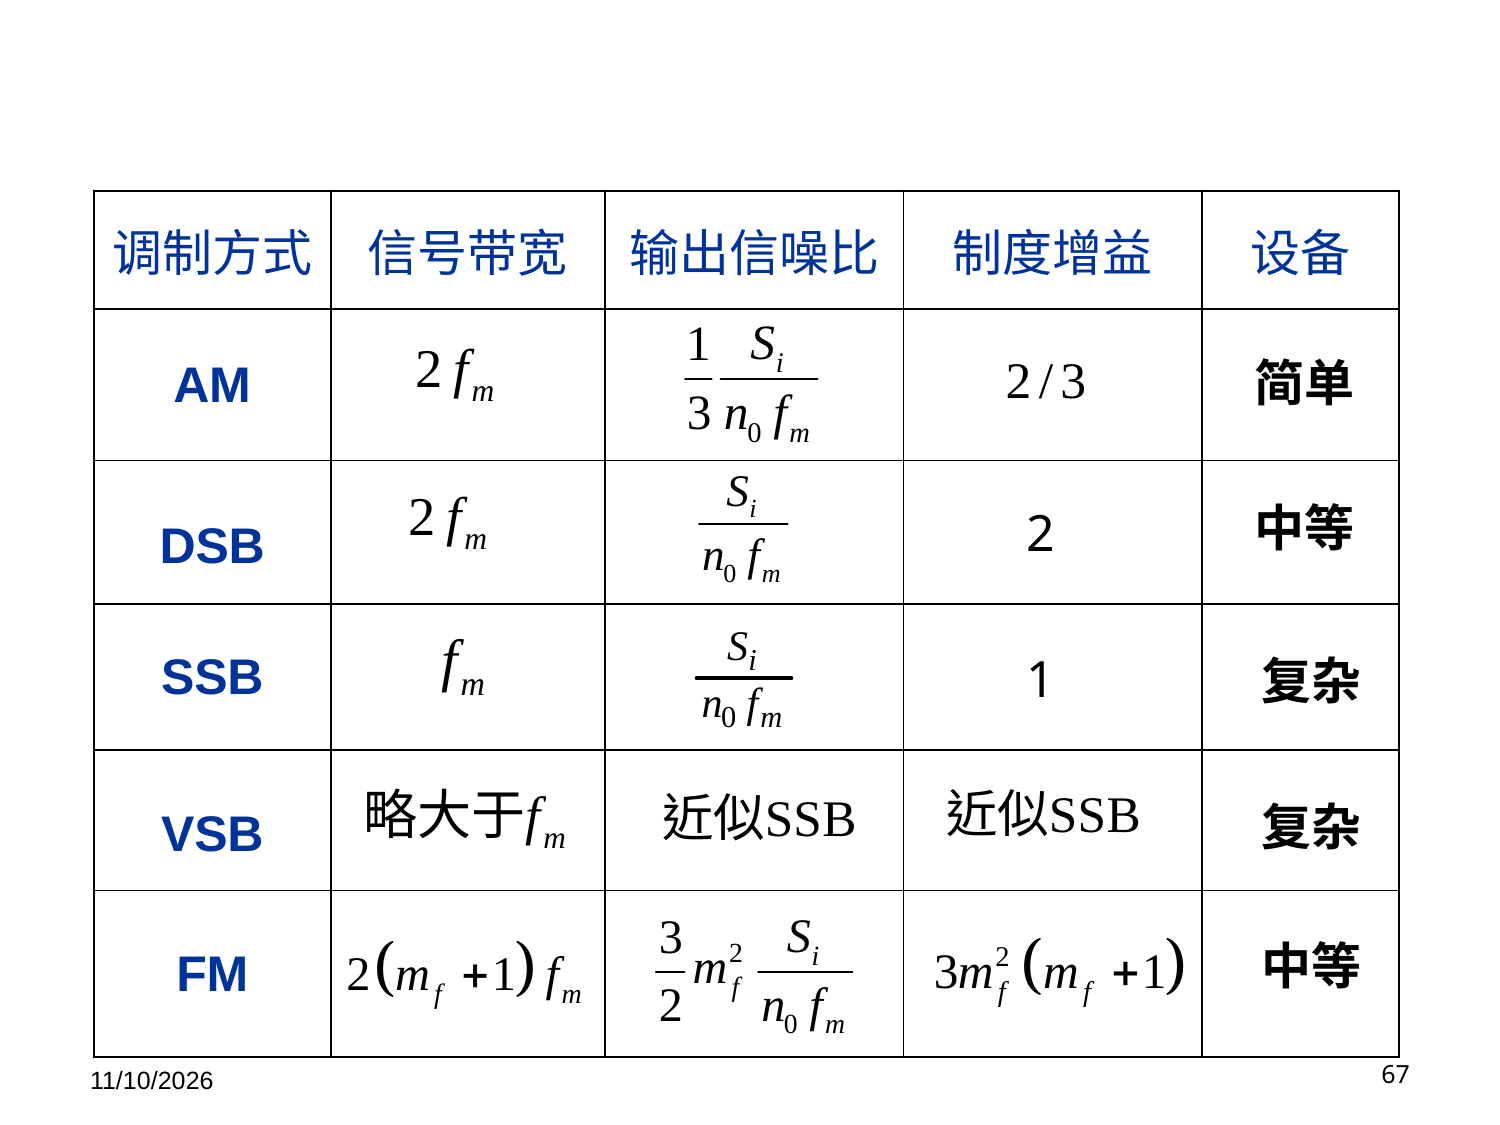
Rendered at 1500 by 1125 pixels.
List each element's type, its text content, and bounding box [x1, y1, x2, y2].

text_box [338, 934, 590, 1024]
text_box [654, 785, 865, 855]
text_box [421, 621, 496, 710]
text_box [691, 463, 798, 592]
text_box 中等 [1246, 927, 1377, 1002]
table_cell DSB [95, 461, 330, 603]
text_box 复杂 [1246, 642, 1376, 718]
table_header 信号带宽 [332, 192, 604, 308]
table_cell [332, 461, 604, 603]
table_cell [1203, 461, 1398, 603]
table_cell [606, 751, 903, 890]
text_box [684, 611, 806, 745]
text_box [676, 312, 830, 454]
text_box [997, 350, 1093, 412]
table_header 制度增益 [904, 192, 1201, 308]
text_box 复杂 [1246, 788, 1377, 864]
table_cell [606, 605, 903, 749]
table_cell [904, 461, 1201, 603]
table_cell [1203, 751, 1398, 890]
table_cell [904, 310, 1201, 460]
table_cell [904, 891, 1201, 1056]
text_box 1 [1011, 639, 1070, 715]
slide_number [74, 1024, 426, 1103]
table_cell SSB [95, 605, 330, 749]
table_cell [1203, 310, 1398, 460]
table_cell [332, 605, 604, 749]
table_cell FM [95, 891, 330, 1024]
table_header 输出信噪比 [606, 192, 903, 308]
table_cell [1203, 605, 1398, 749]
text_box 2 [1011, 493, 1070, 569]
table_header 设备 [1203, 192, 1398, 308]
table_cell AM [95, 310, 330, 460]
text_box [406, 332, 504, 415]
table_cell [904, 605, 1201, 749]
table_cell [606, 461, 903, 603]
table_cell [1203, 891, 1398, 1024]
table_cell [606, 310, 903, 460]
text_box 中等 [1239, 489, 1370, 565]
table_cell [904, 751, 1201, 890]
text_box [399, 480, 496, 563]
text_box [358, 780, 576, 862]
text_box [927, 930, 1188, 1023]
table_cell [332, 891, 604, 1056]
table_header 调制方式 [95, 192, 330, 308]
table_cell [606, 891, 903, 1056]
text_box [647, 907, 861, 1044]
table_cell VSB [95, 751, 330, 890]
slide_number 101 [1074, 1024, 1426, 1101]
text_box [939, 780, 1150, 850]
table_cell [332, 751, 604, 890]
table_cell [332, 310, 604, 460]
text_box 简单 [1239, 343, 1370, 419]
